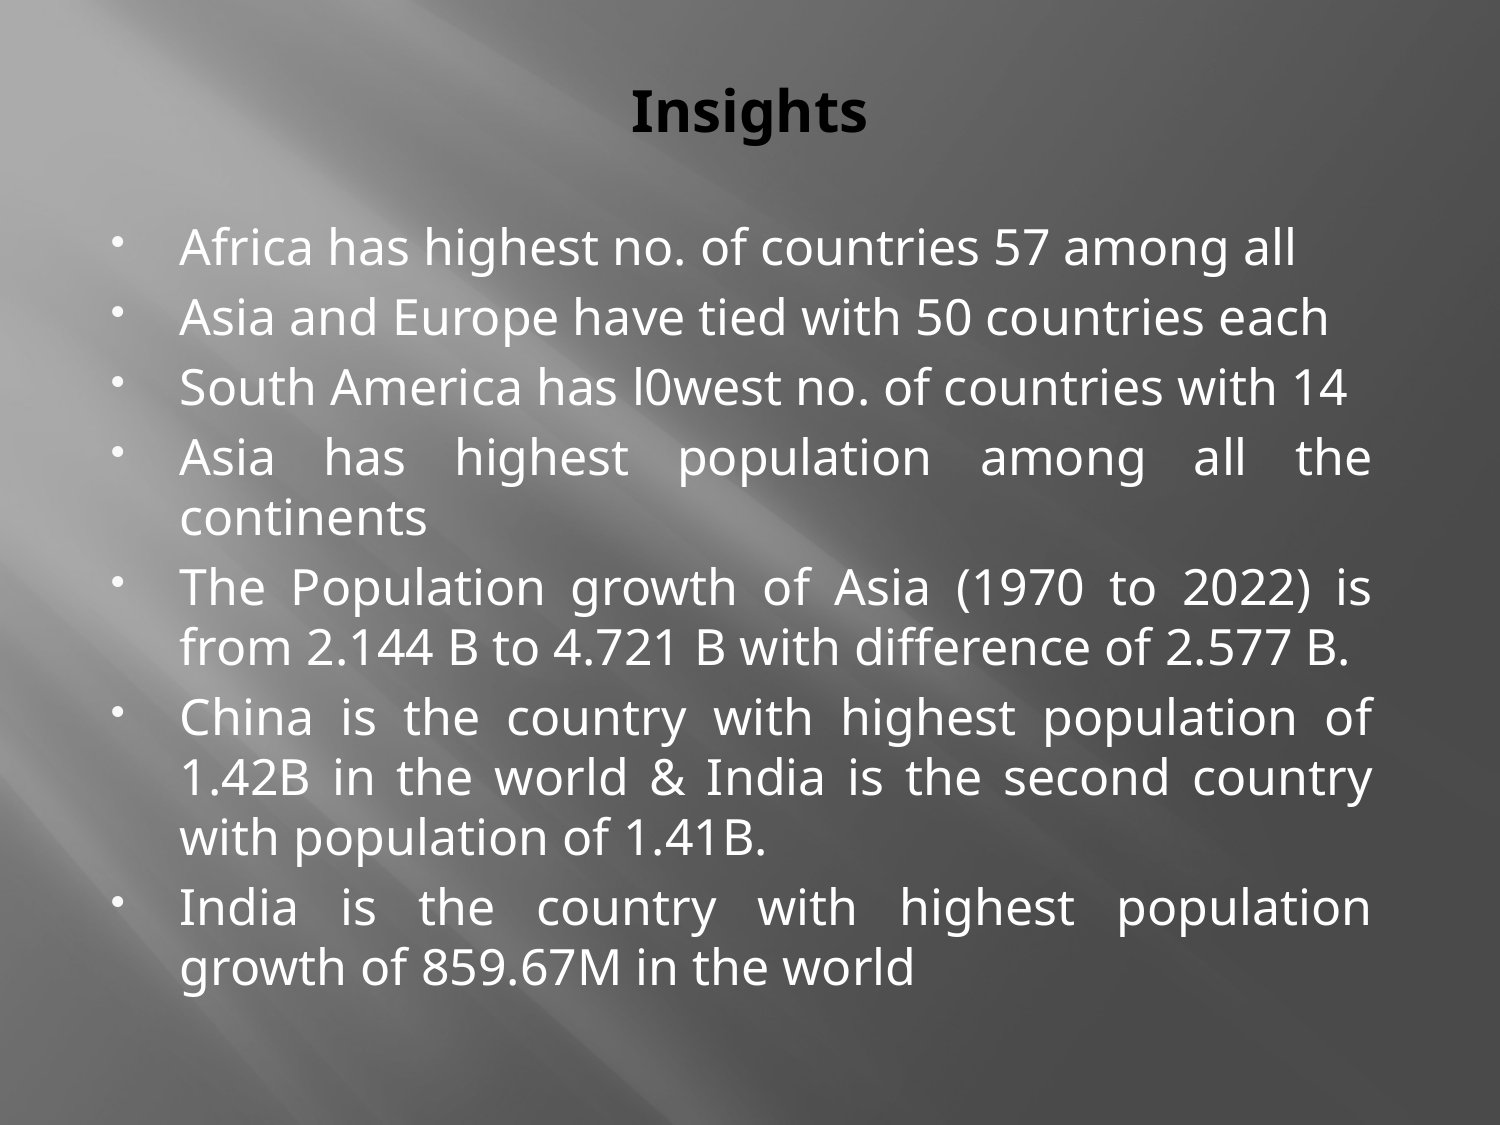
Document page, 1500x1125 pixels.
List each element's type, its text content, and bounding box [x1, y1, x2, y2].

title Insights [75, 45, 1425, 173]
list Africa has highest no. of countries 57 among all Asia and Europe have tied with 50 countries each South America has l0west no. of countries with 14 Asia has highest population among all the continents The Population growth of Asia (1970 to 2022) is from 2.144 B to 4.721 B with difference of 2.577 B. China is the country with highest population of 1.42B in the world & India is the second country with population of 1.41B. India is the country with highest population growth of 859.67M in the world [75, 208, 1388, 1035]
